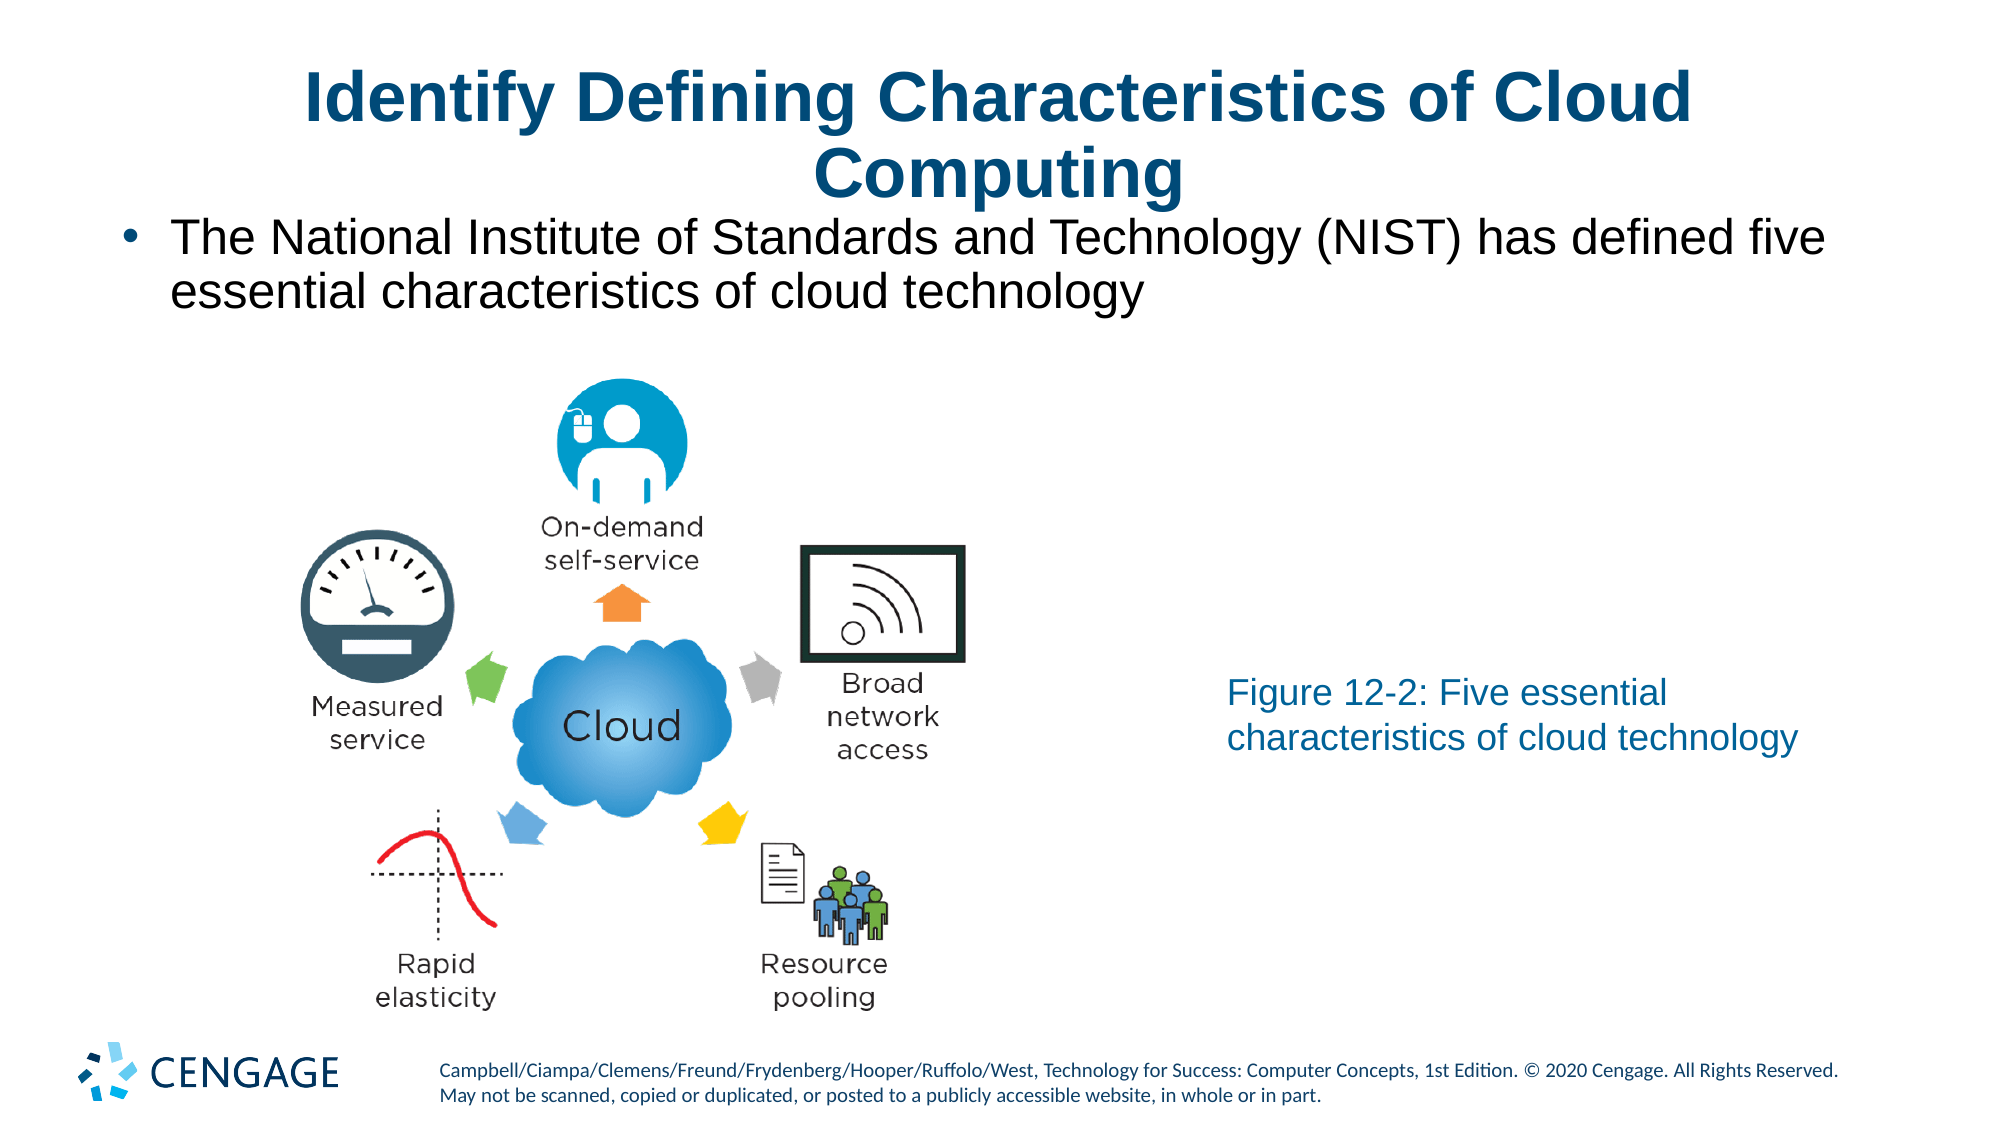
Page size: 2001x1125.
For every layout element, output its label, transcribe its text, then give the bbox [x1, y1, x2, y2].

text_box Campbell/Ciampa/Clemens/Freund/Frydenberg/Hooper/Ruffolo/West, Technology for Success: Computer Concepts, 1st Edition. © 2020 Cengage. All Rights Reserved. May not be scanned, copied or duplicated, or posted to a publicly accessible website, in whole or in part. [424, 1049, 1879, 1110]
picture [78, 345, 1000, 1101]
list The National Institute of Standards and Technology (NIST) has defined five essential characteristics of cloud technology [121, 211, 1880, 509]
title Identify Defining Characteristics of Cloud Computing [137, 59, 1863, 171]
list Figure 12-2: Five essential characteristics of cloud technology [1226, 667, 1880, 965]
